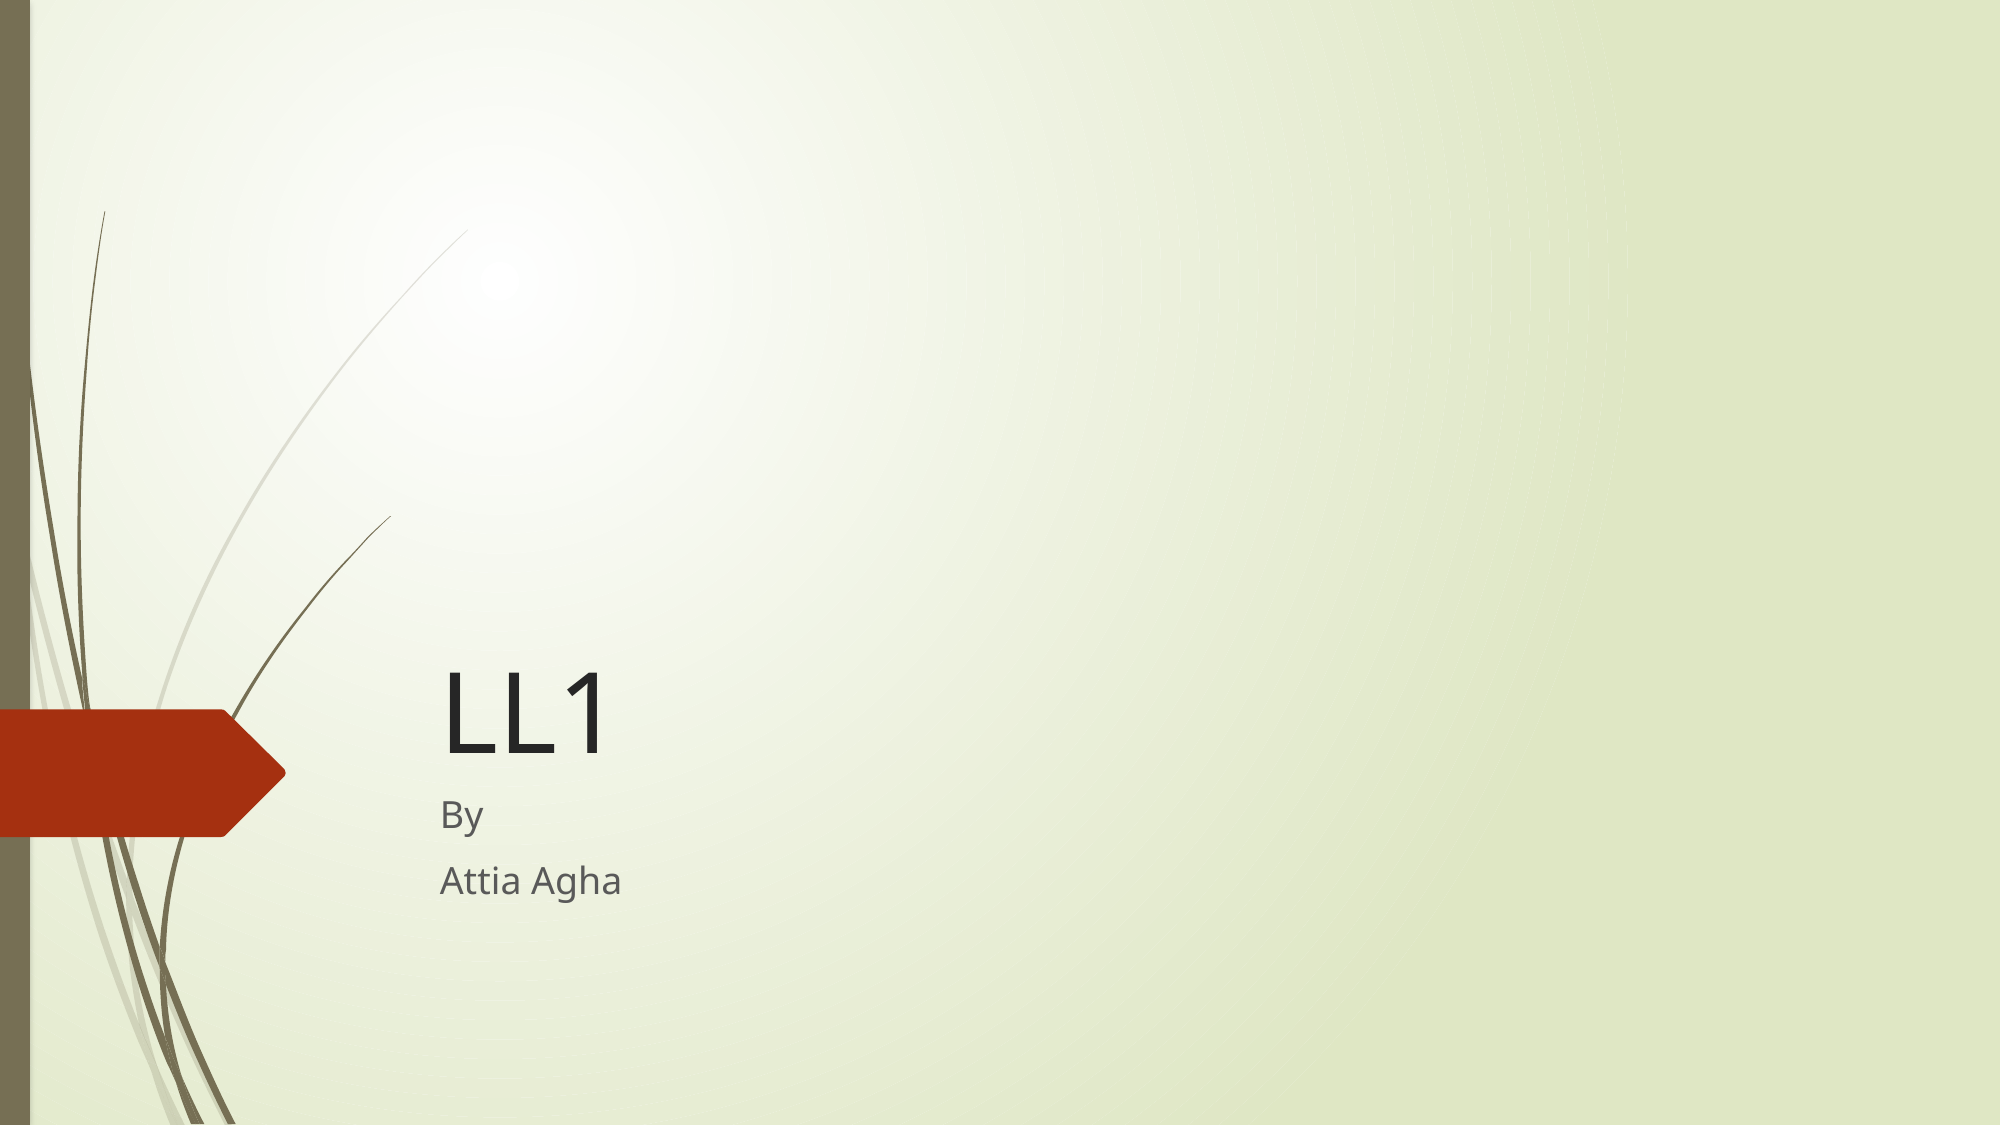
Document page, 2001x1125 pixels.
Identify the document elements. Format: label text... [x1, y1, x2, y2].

subtitle By Attia Agha [424, 783, 1888, 969]
title LL1 [424, 412, 1888, 783]
